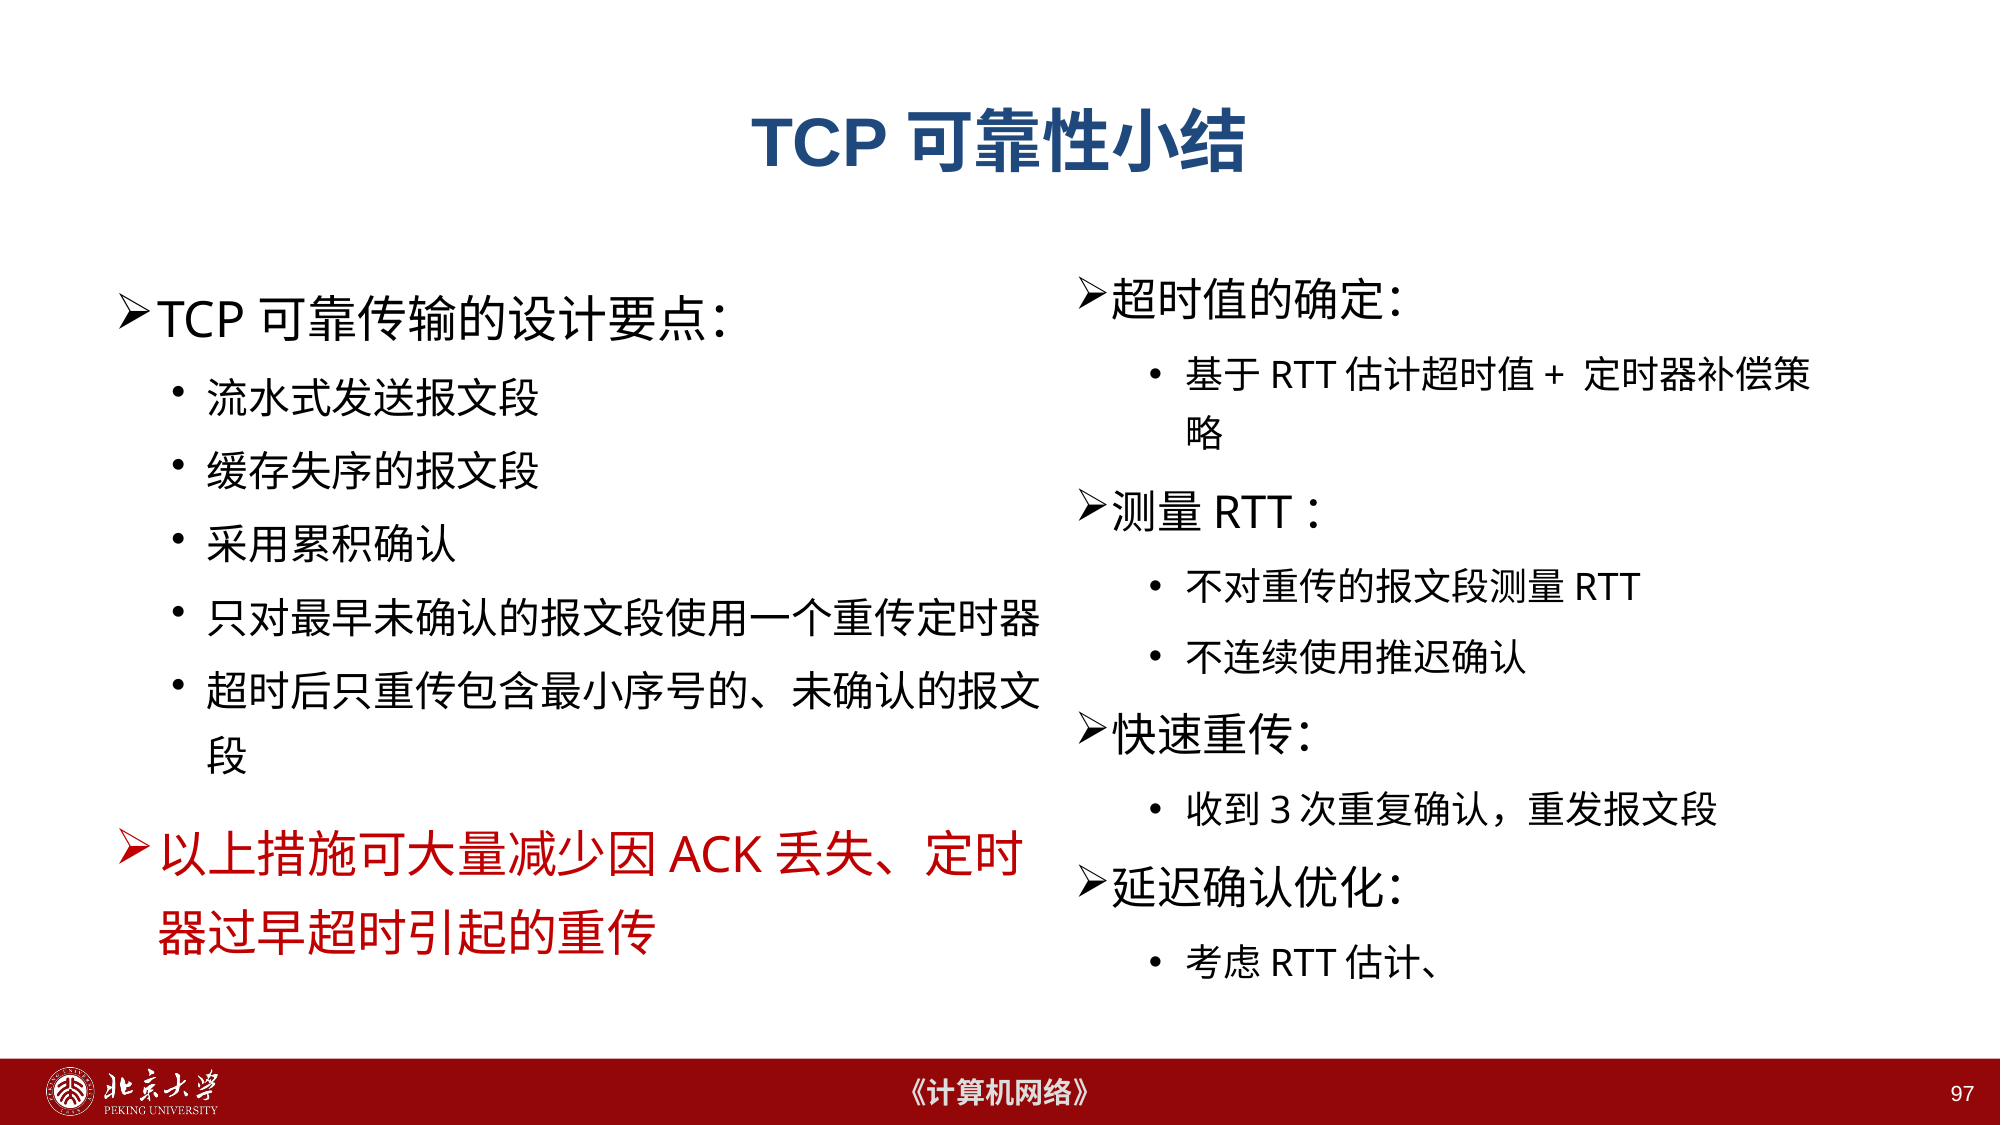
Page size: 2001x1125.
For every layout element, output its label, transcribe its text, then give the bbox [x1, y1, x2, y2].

list TCP可靠传输的设计要点： 流水式发送报文段 缓存失序的报文段 采用累积确认 只对最早未确认的报文段使用一个重传定时器 超时后只重传包含最小序号的、未确认的报文段 以上措施可大量减少因ACK丢失、定时器过早超时引起的重传 [99, 262, 1061, 1005]
text_box 超时值的确定： 基于RTT估计超时值+ 定时器补偿策略 测量RTT： 不对重传的报文段测量RTT 不连续使用推迟确认 快速重传： 收到3次重复确认，重发报文段 延迟确认优化： 考虑RTT估计、 [1060, 247, 1862, 1000]
slide_number 97 [1522, 1072, 1990, 1125]
title TCP可靠性小结 [99, 45, 1900, 233]
picture [46, 1067, 218, 1116]
